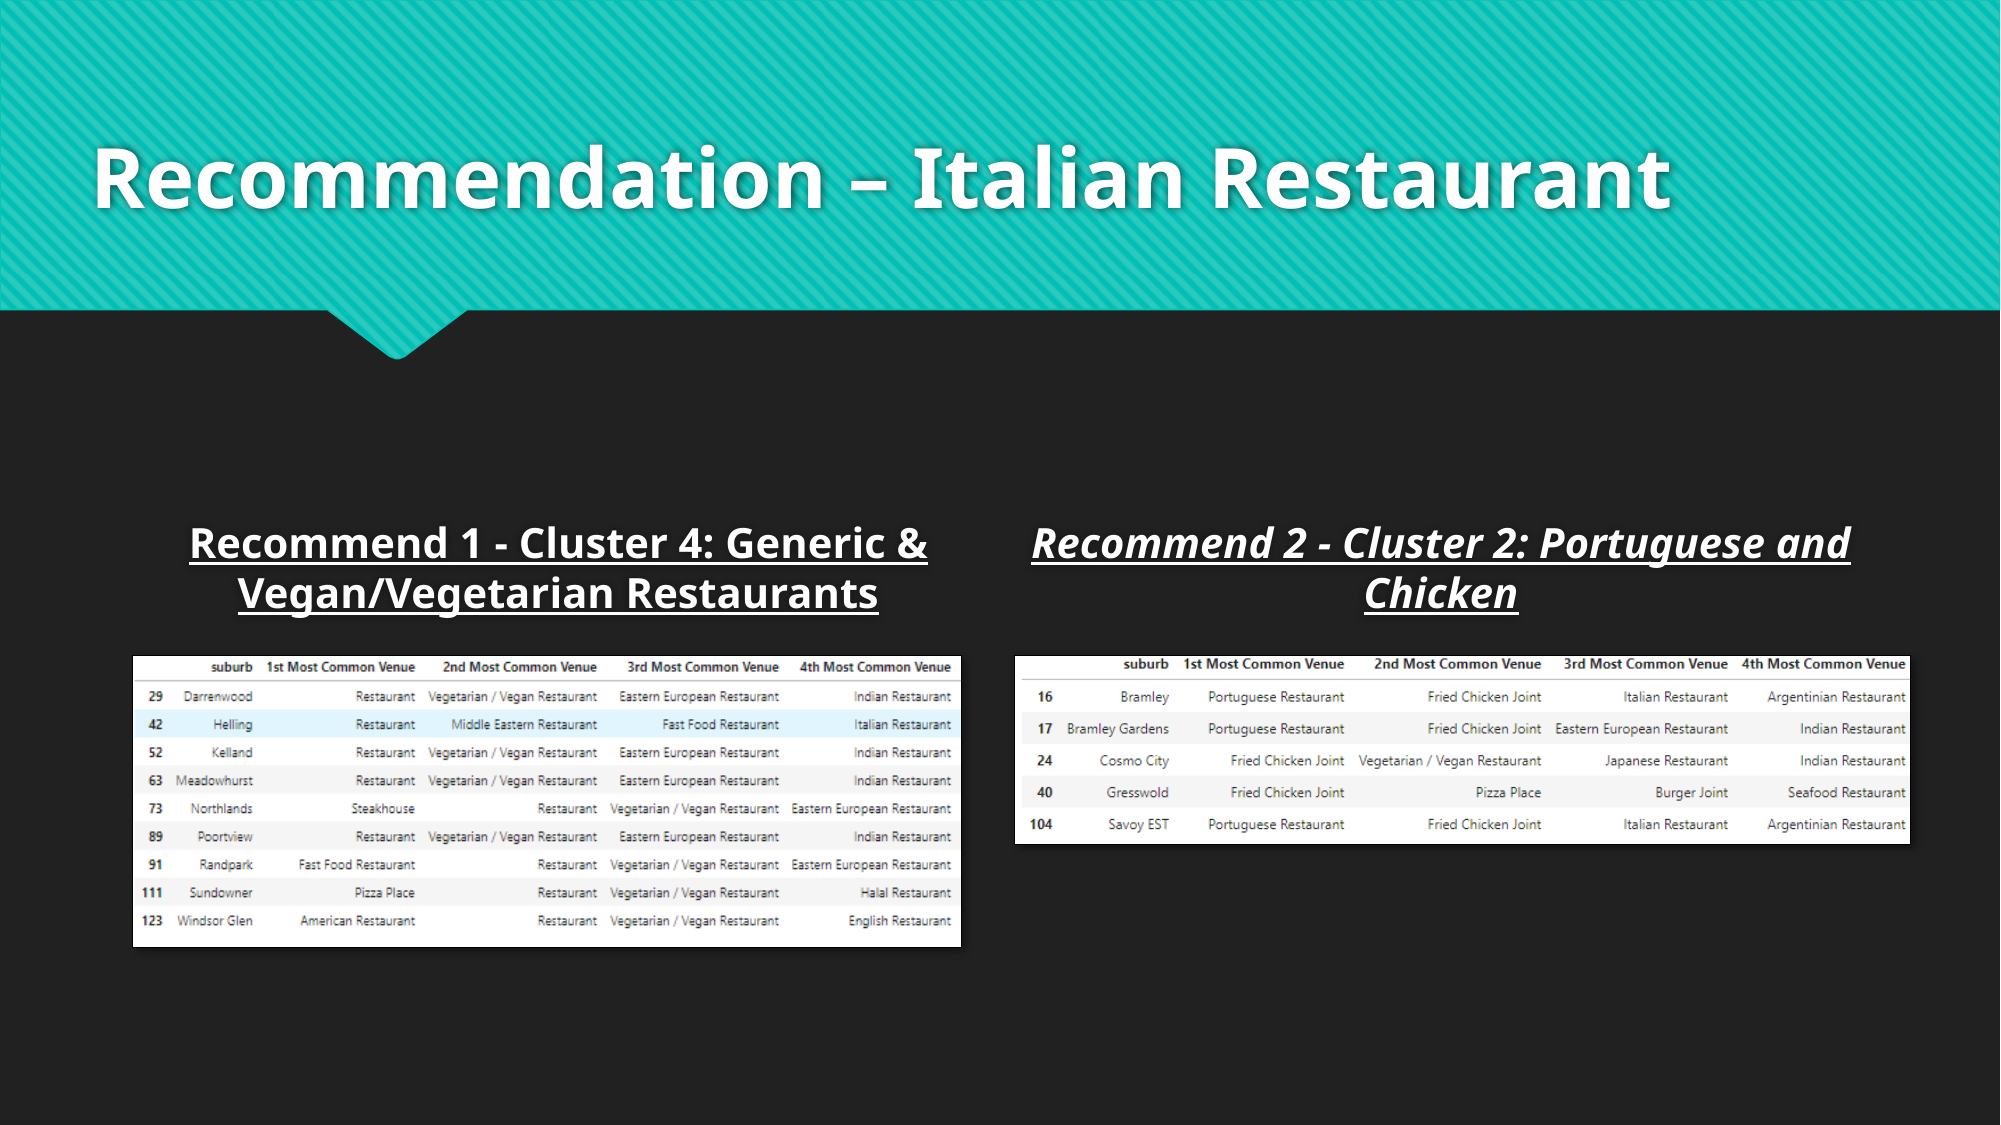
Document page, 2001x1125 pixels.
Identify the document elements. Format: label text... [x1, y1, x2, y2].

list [132, 655, 962, 948]
title Recommendation – Italian Restaurant [75, 73, 1868, 233]
list Recommend 2 - Cluster 2: Portuguese and Chicken [1014, 529, 1868, 625]
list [1014, 655, 1911, 845]
list Recommend 1 - Cluster 4: Generic & Vegan/Vegetarian Restaurants [132, 529, 985, 625]
